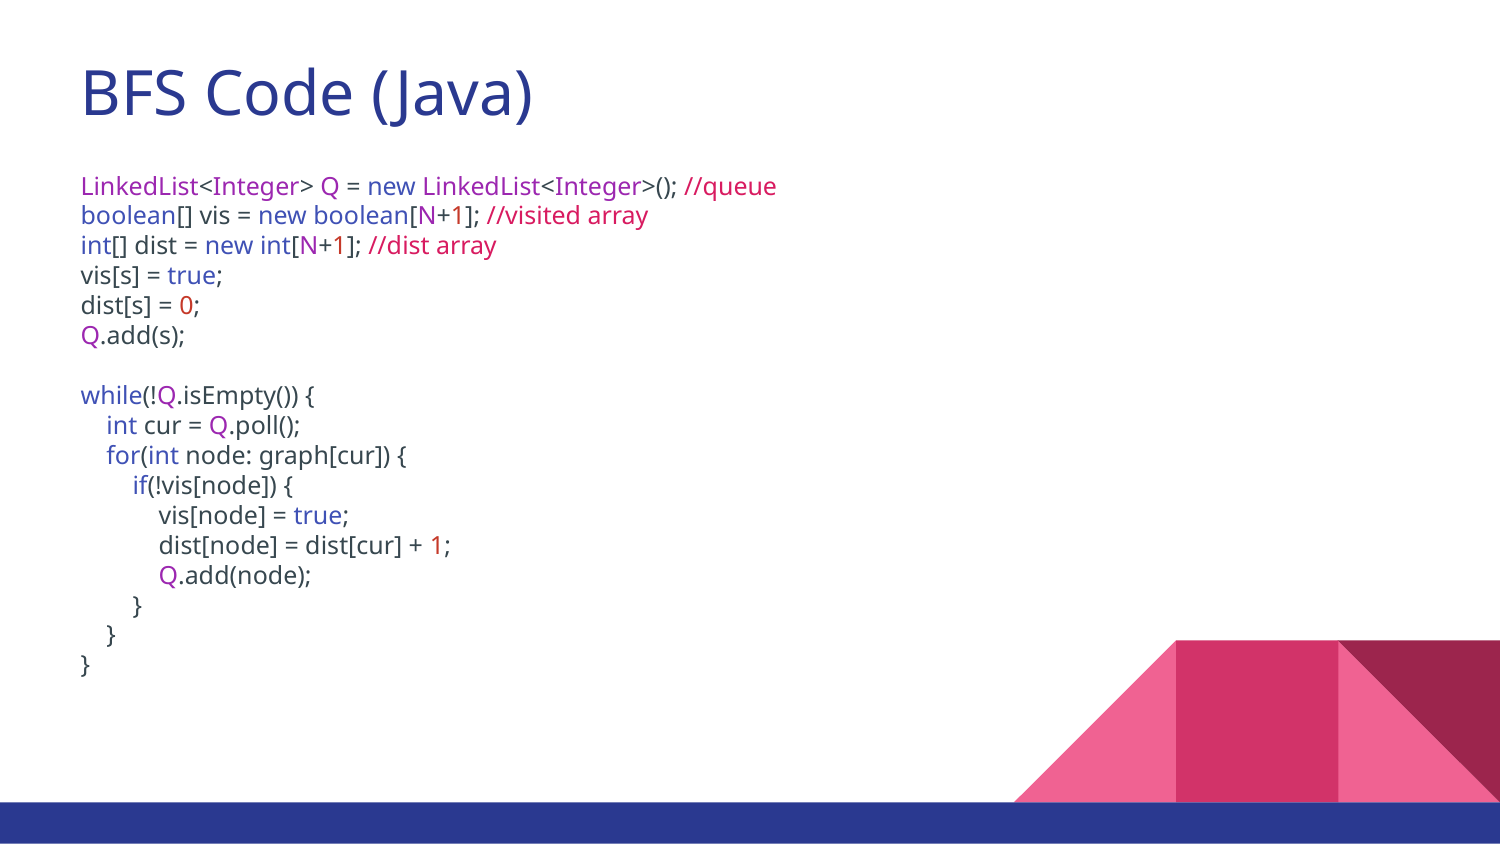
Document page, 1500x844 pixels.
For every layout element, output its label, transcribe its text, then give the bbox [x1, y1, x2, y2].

text_box LinkedList<Integer> Q = new LinkedList<Integer>(); //queue boolean[] vis = new boolean[N+1]; //visited array int[] dist = new int[N+1]; //dist array vis[s] = true; dist[s] = 0; Q.add(s); while(!Q.isEmpty()) { int cur = Q.poll(); for(int node: graph[cur]) { if(!vis[node]) { vis[node] = true; dist[node] = dist[cur] + 1; Q.add(node); } } } [65, 125, 1427, 777]
title BFS Code (Java) [65, 38, 1464, 138]
